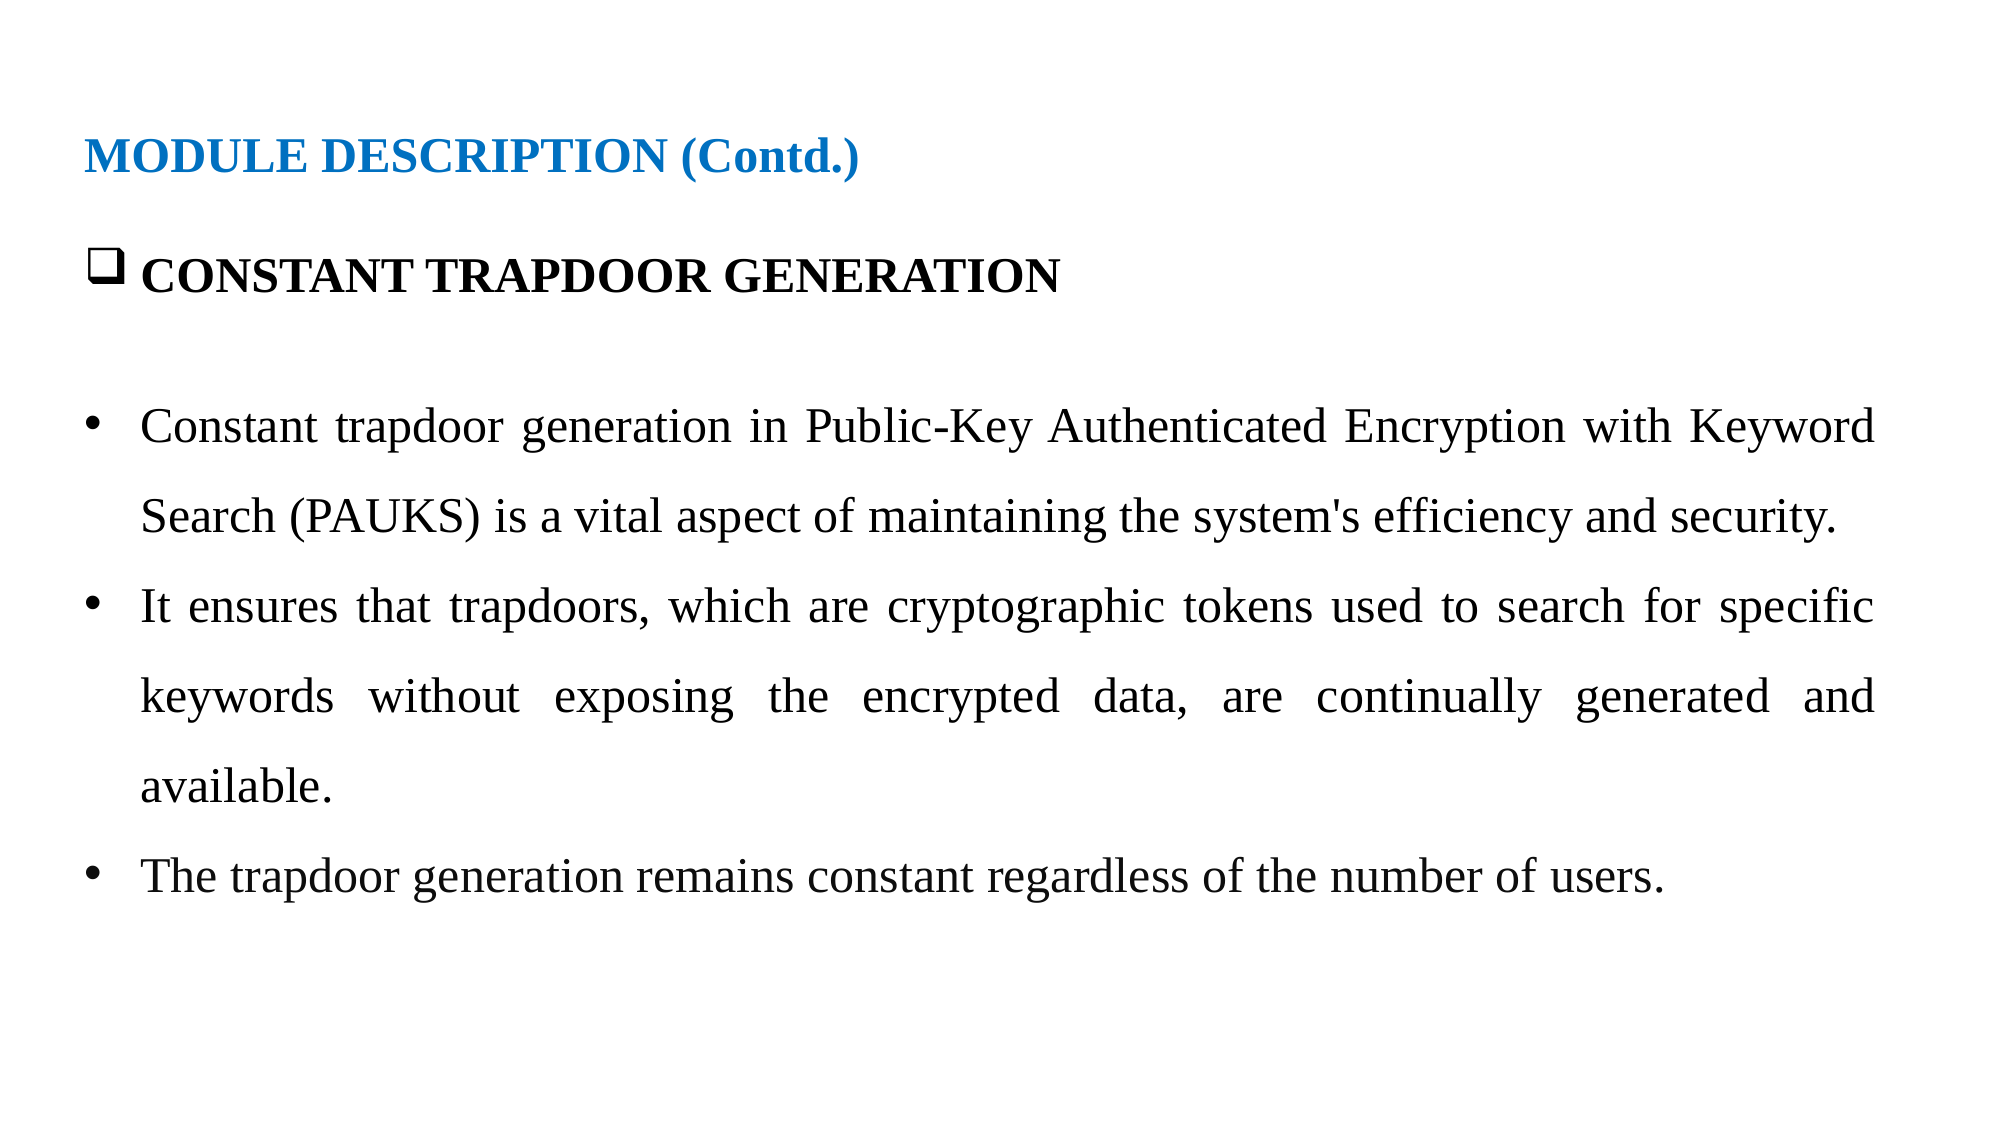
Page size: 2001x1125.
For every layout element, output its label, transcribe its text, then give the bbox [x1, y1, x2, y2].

text_box MODULE DESCRIPTION (Contd.) CONSTANT TRAPDOOR GENERATION Constant trapdoor generation in Public-Key Authenticated Encryption with Keyword Search (PAUKS) is a vital aspect of maintaining the system's efficiency and security. It ensures that trapdoors, which are cryptographic tokens used to search for specific keywords without exposing the encrypted data, are continually generated and available. The trapdoor generation remains constant regardless of the number of users. [69, 115, 1892, 910]
